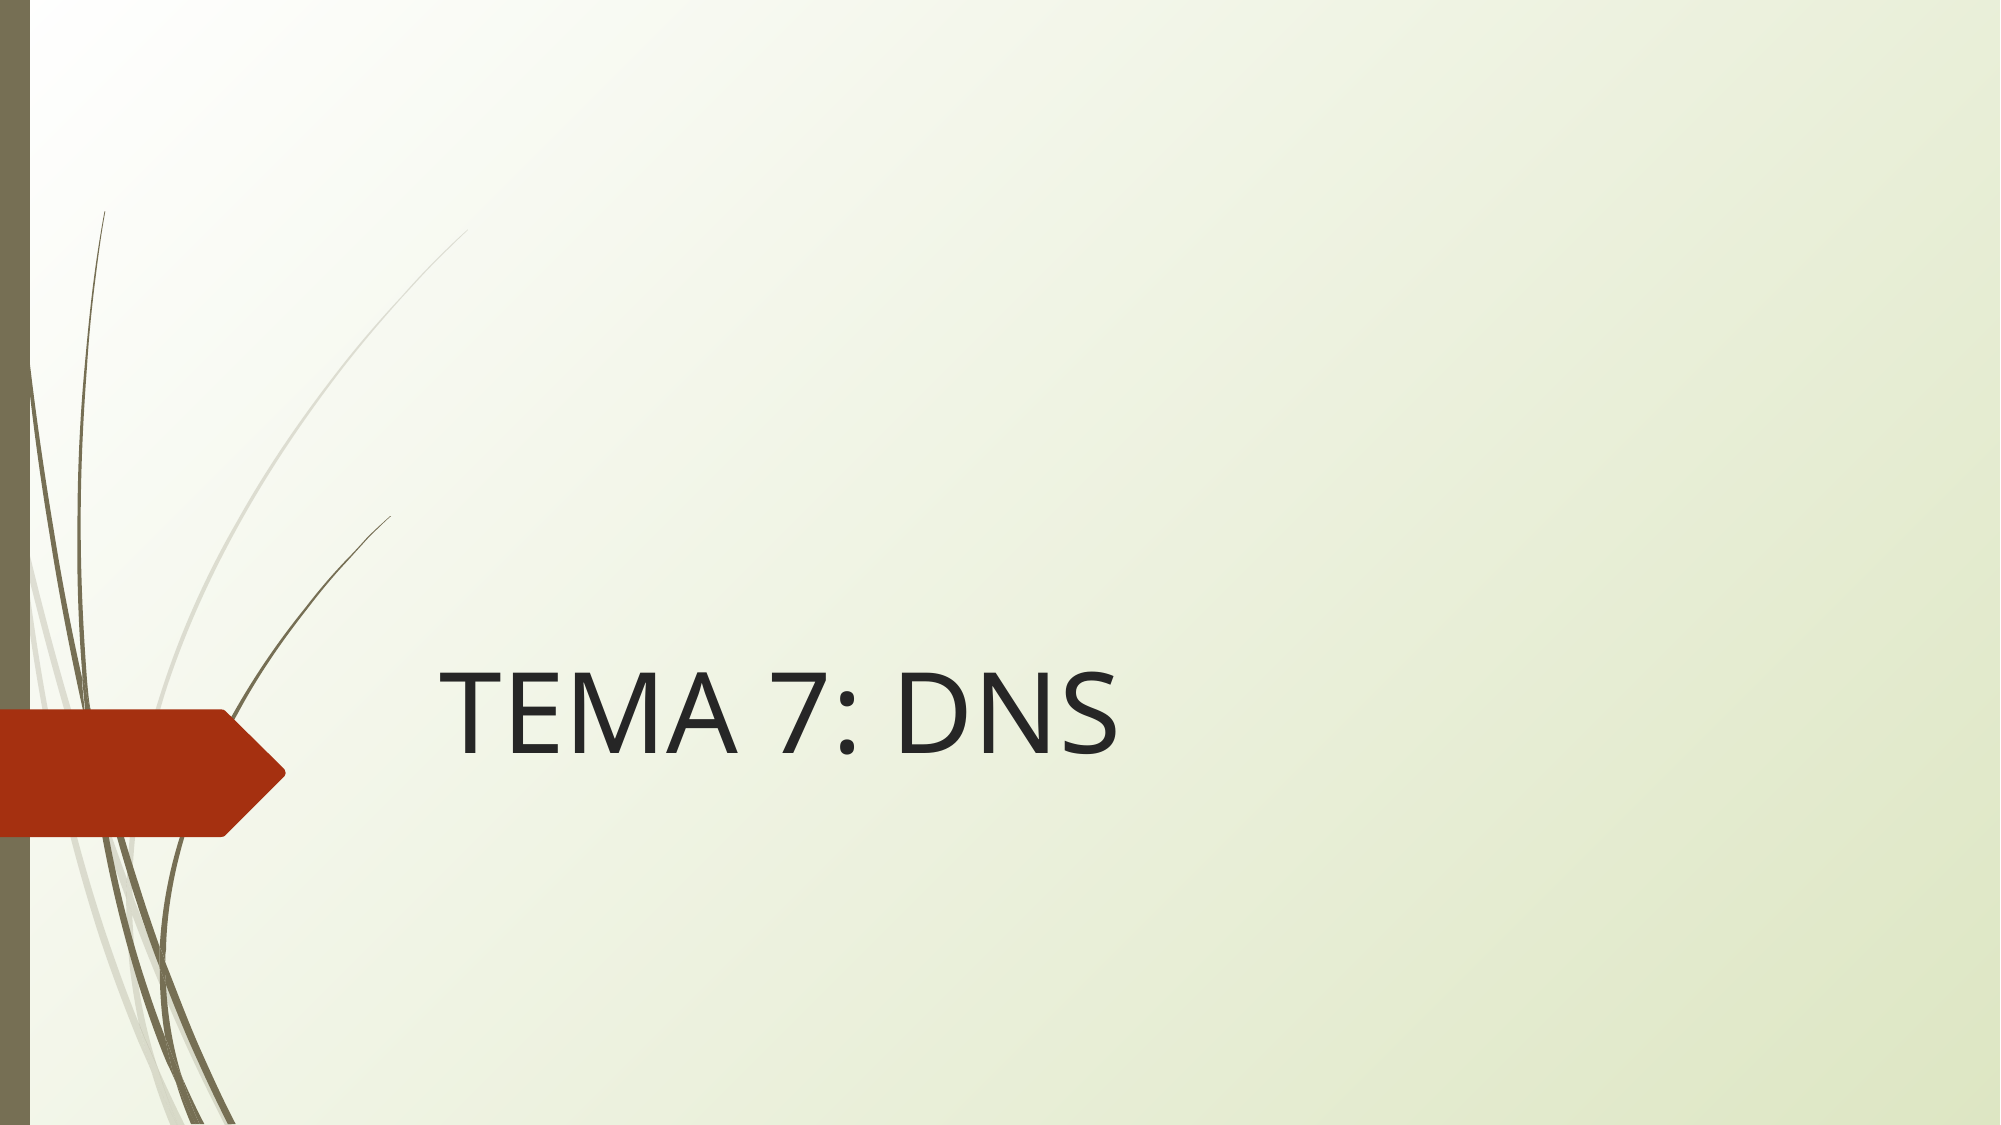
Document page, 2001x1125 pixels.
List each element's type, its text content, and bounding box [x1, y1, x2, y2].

title TEMA 7: DNS [424, 412, 1888, 784]
